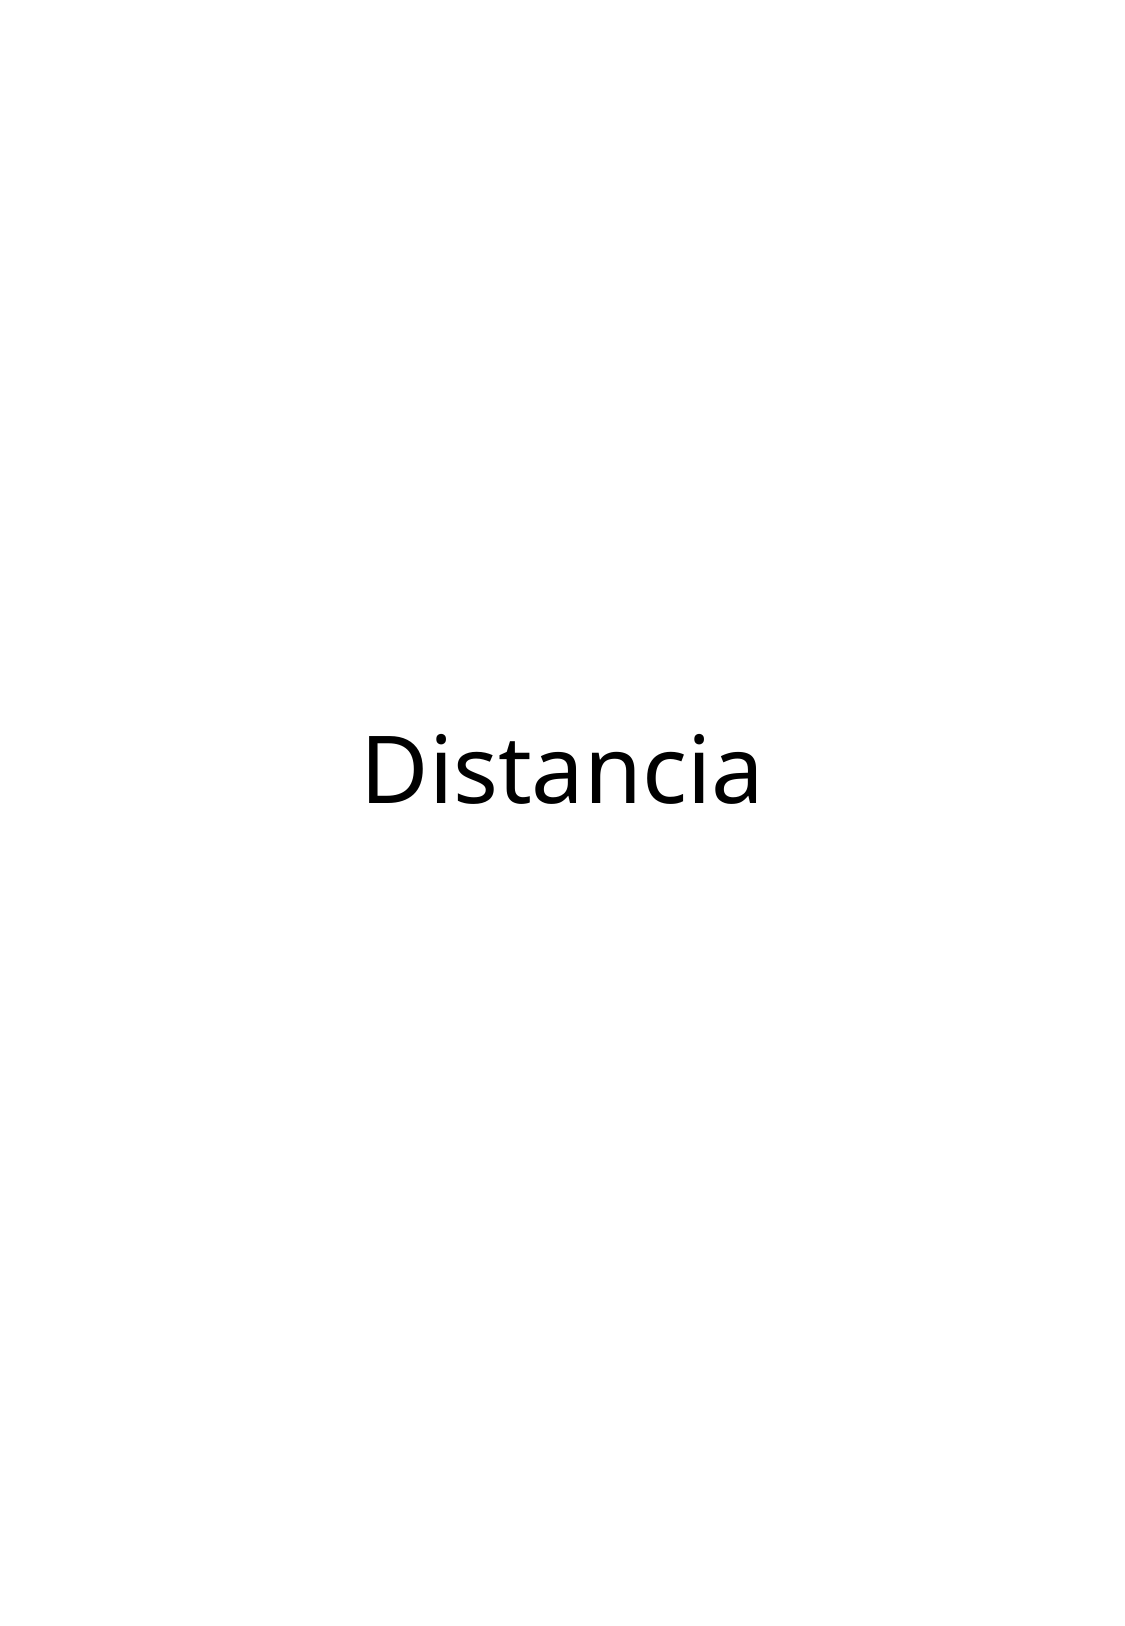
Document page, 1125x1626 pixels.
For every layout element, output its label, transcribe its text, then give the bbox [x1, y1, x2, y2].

title Distancia [84, 265, 1041, 832]
